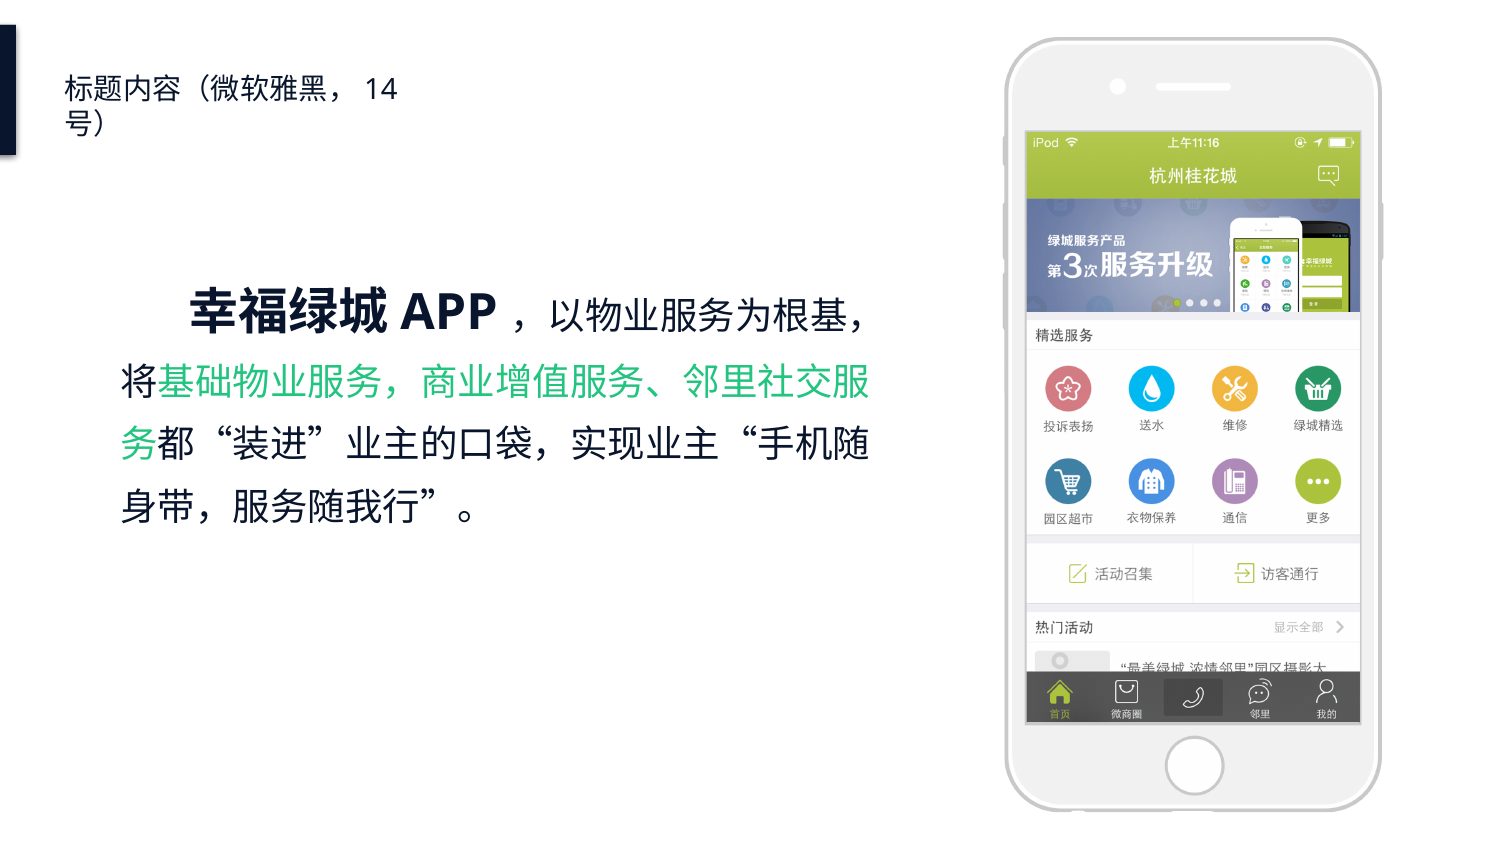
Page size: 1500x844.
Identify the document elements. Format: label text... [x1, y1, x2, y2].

text_box 标题内容（微软雅黑，14号） [49, 63, 446, 148]
picture [894, 0, 1447, 844]
text_box [0, 24, 17, 156]
text_box 幸福绿城APP，以物业服务为根基，将基础物业服务，商业增值服务、邻里社交服务都“装进”业主的口袋，实现业主“手机随身带，服务随我行”。 [105, 248, 889, 536]
